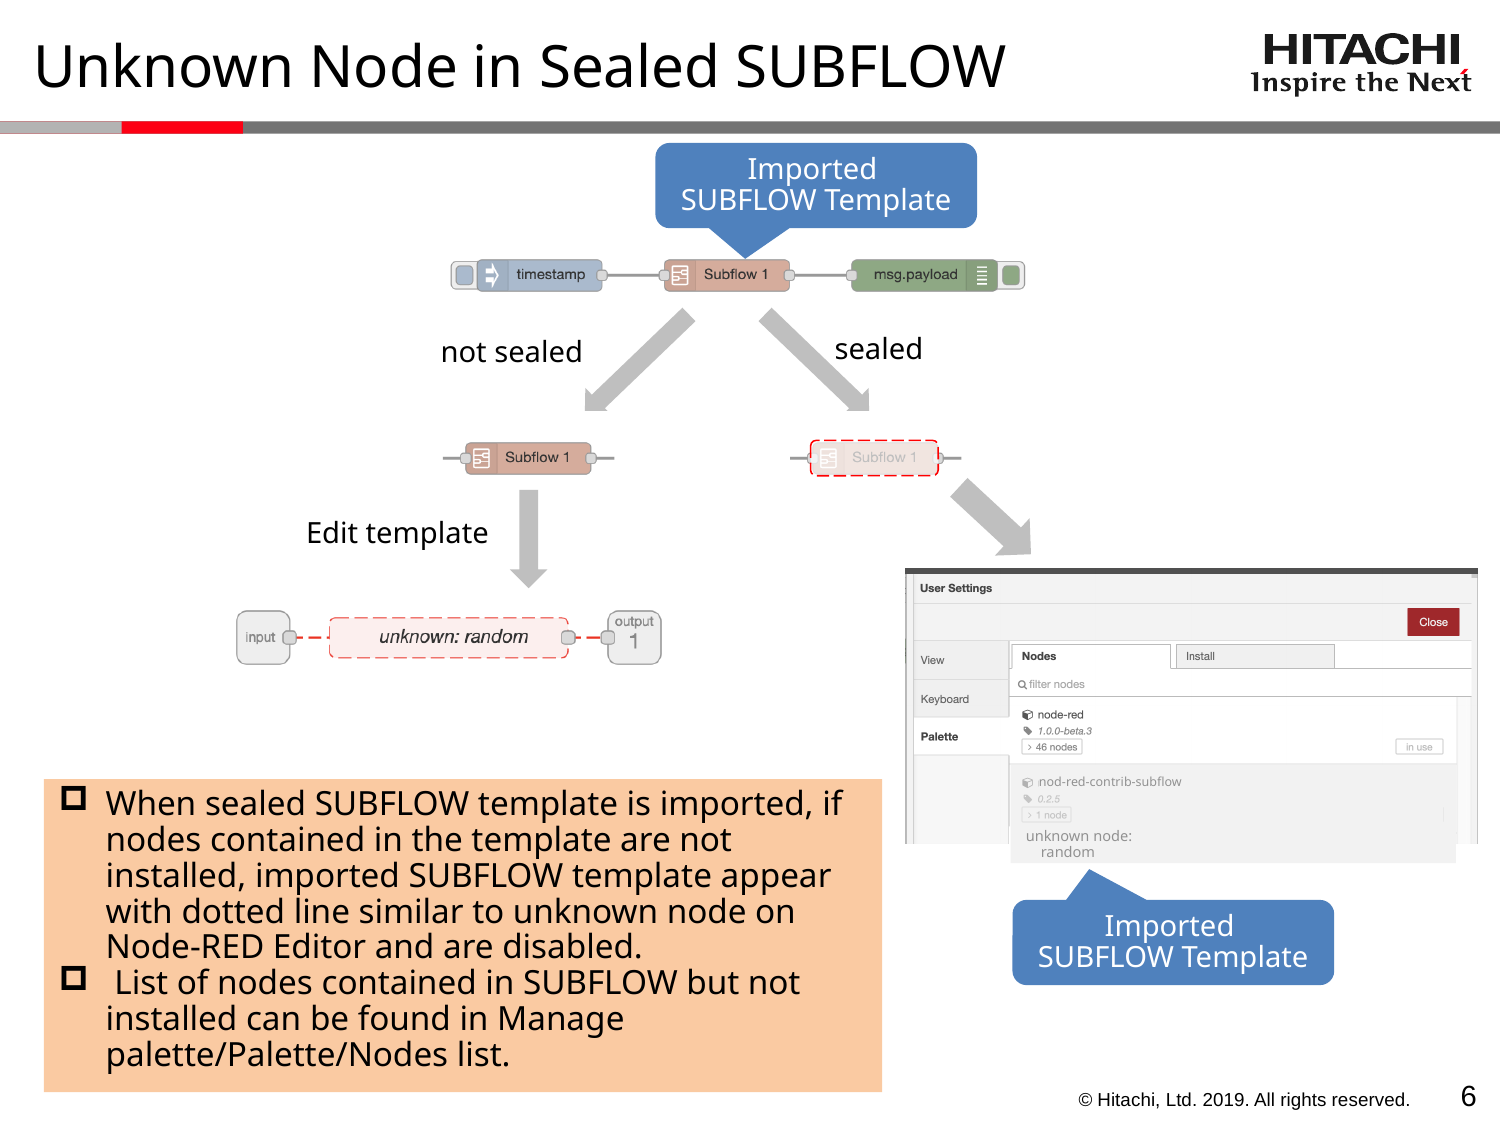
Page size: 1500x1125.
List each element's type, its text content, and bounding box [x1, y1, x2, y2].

picture [425, 227, 1074, 326]
picture [442, 410, 615, 509]
text_box sealed [819, 334, 939, 374]
slide_number 5 [1411, 1073, 1492, 1124]
text_box Imported SUBFLOW Template [1012, 869, 1335, 986]
text_box [771, 334, 870, 409]
text_box [584, 334, 683, 409]
picture [905, 568, 1478, 844]
text_box unknown node: random [1011, 864, 1147, 868]
title Unknown Node in Sealed SUBFLOW [18, 29, 1039, 109]
picture [208, 574, 703, 700]
picture [789, 410, 962, 509]
text_box [965, 477, 1031, 556]
text_box Imported SUBFLOW Template [655, 142, 978, 226]
text_box not sealed [425, 333, 599, 376]
text_box [1010, 852, 1456, 864]
text_box Edit template [291, 510, 504, 558]
text_box [509, 517, 548, 573]
text_box When sealed SUBFLOW template is imported, if nodes contained in the template are not installed, imported SUBFLOW template appear with dotted line similar to unknown node on Node-RED Editor and are disabled. List of nodes contained in SUBFLOW but not installed can be found in Manage palette/Palette/Nodes list. [43, 779, 883, 1093]
